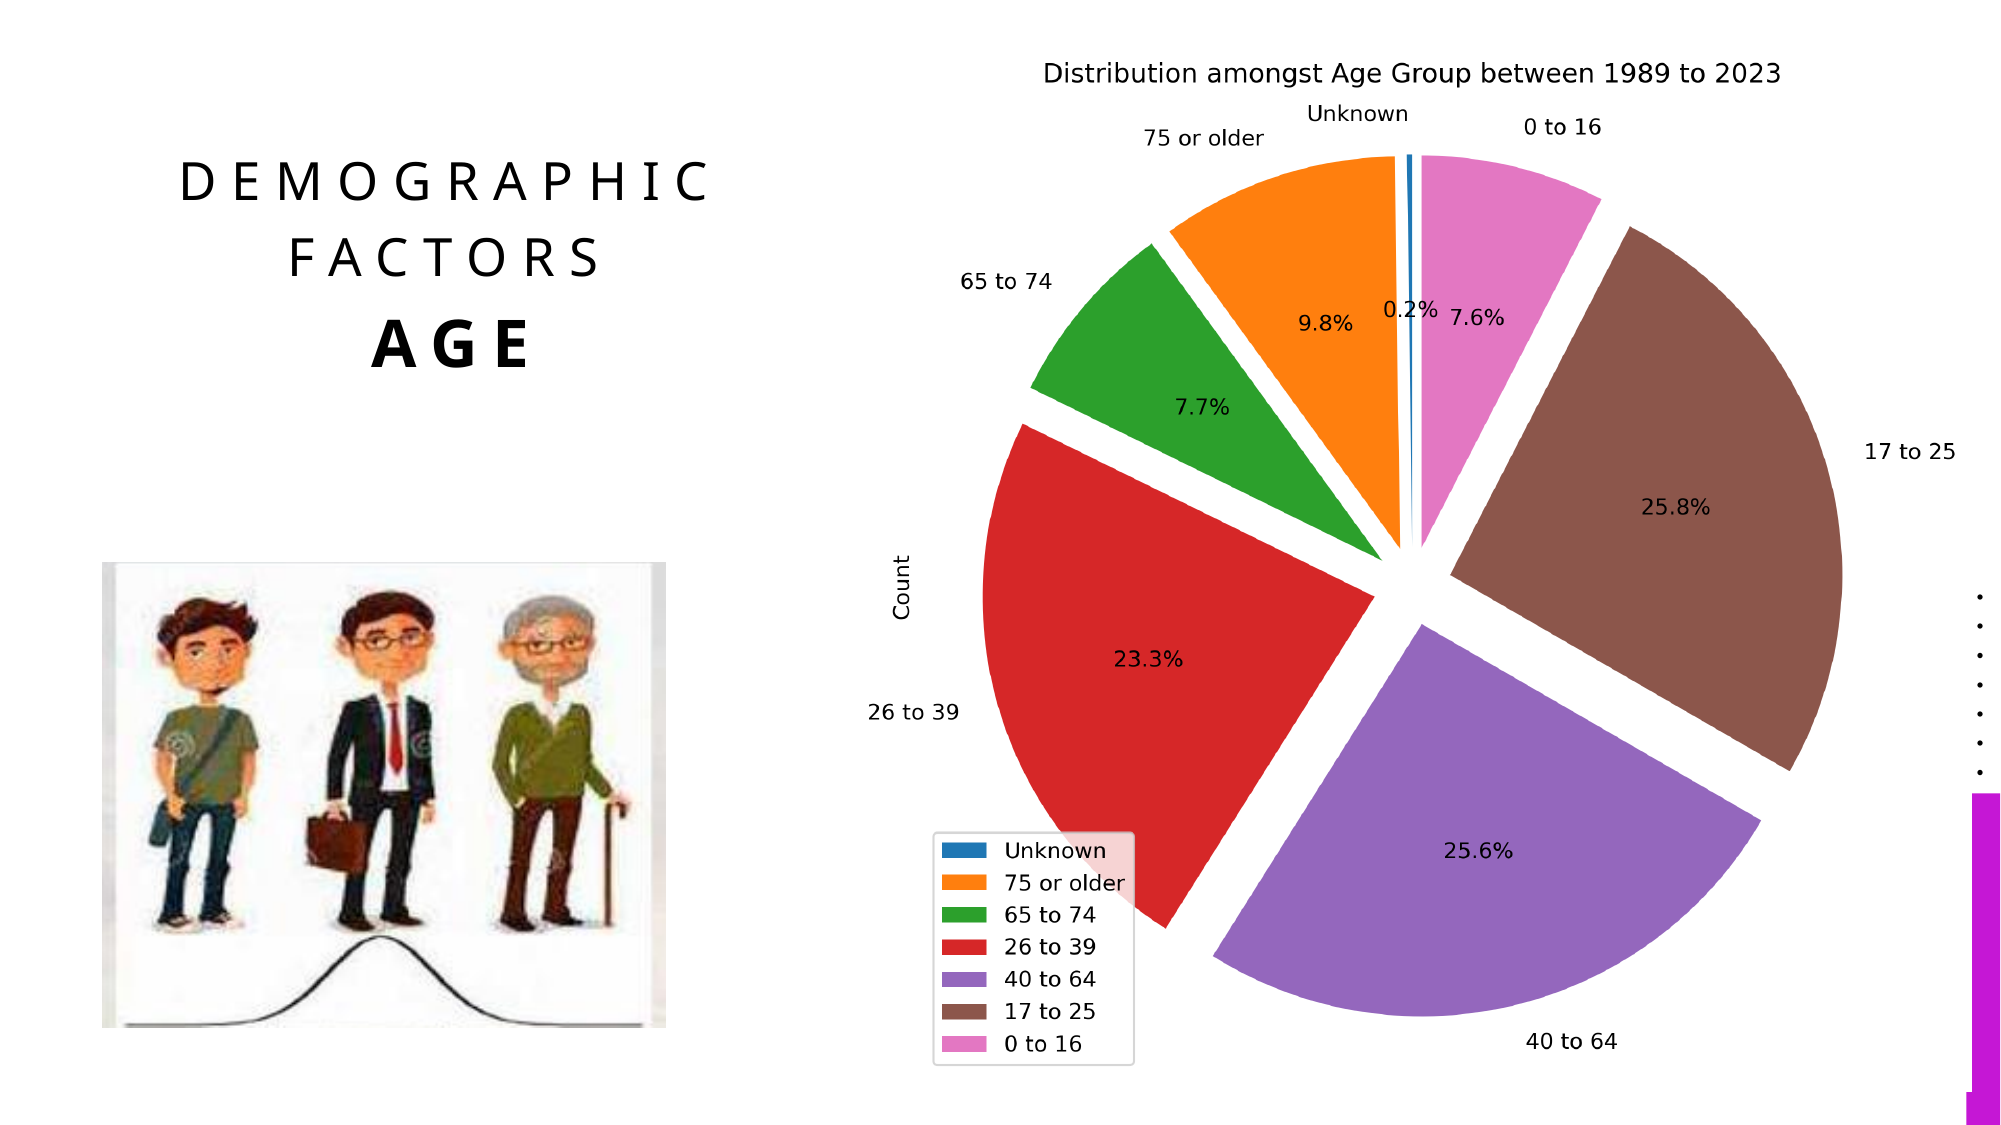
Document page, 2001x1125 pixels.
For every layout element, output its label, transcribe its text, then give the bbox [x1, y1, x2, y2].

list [851, 46, 1972, 1092]
title Demographic Factors Age [102, 126, 799, 389]
picture [1972, 582, 1994, 793]
picture [102, 562, 666, 1028]
